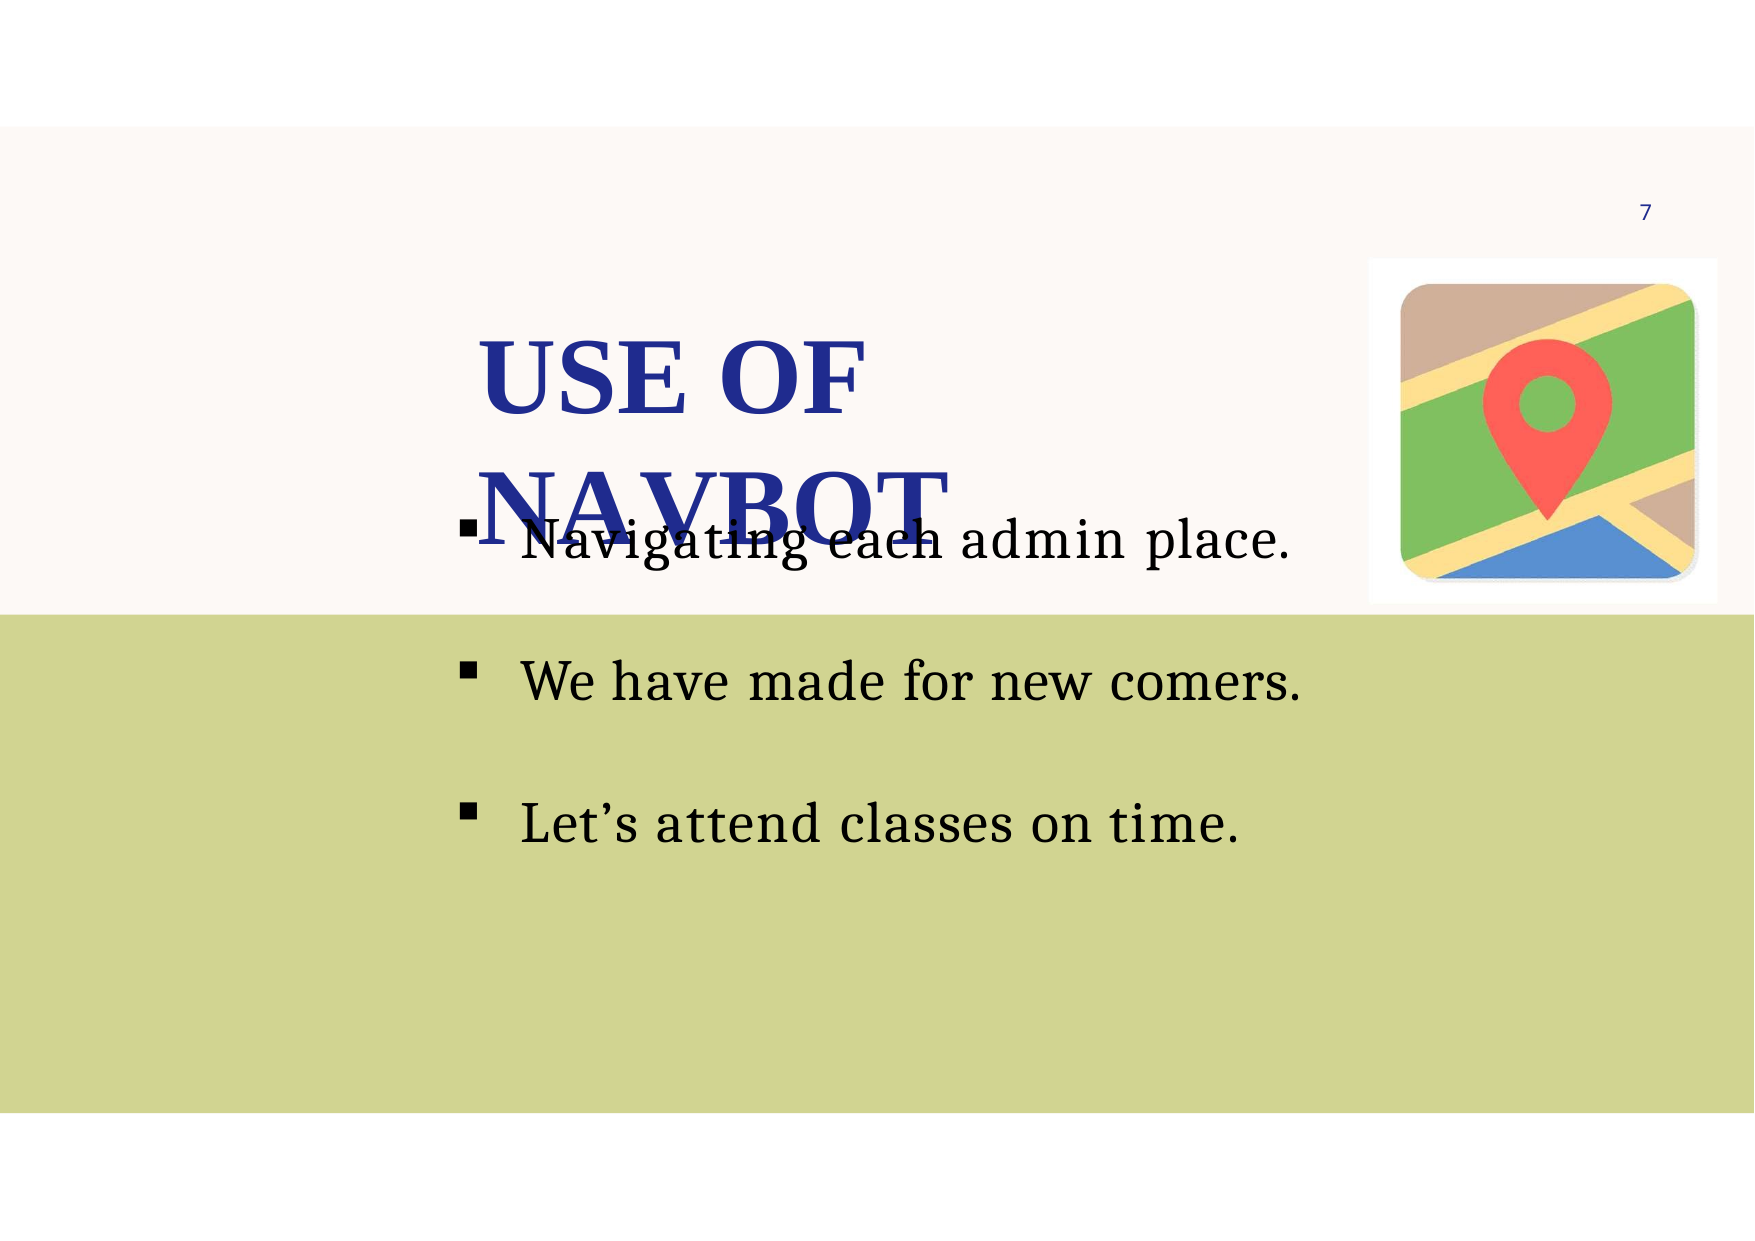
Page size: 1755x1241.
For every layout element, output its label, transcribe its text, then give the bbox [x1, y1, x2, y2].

text_box [0, 614, 1754, 1114]
text_box 7 [1637, 196, 1654, 225]
title USE OF NAVBOT [474, 301, 1279, 498]
picture [1366, 257, 1718, 605]
text_box Navigating each admin place. We have made for new comers. Let’s attend classes on time. [453, 498, 1355, 855]
